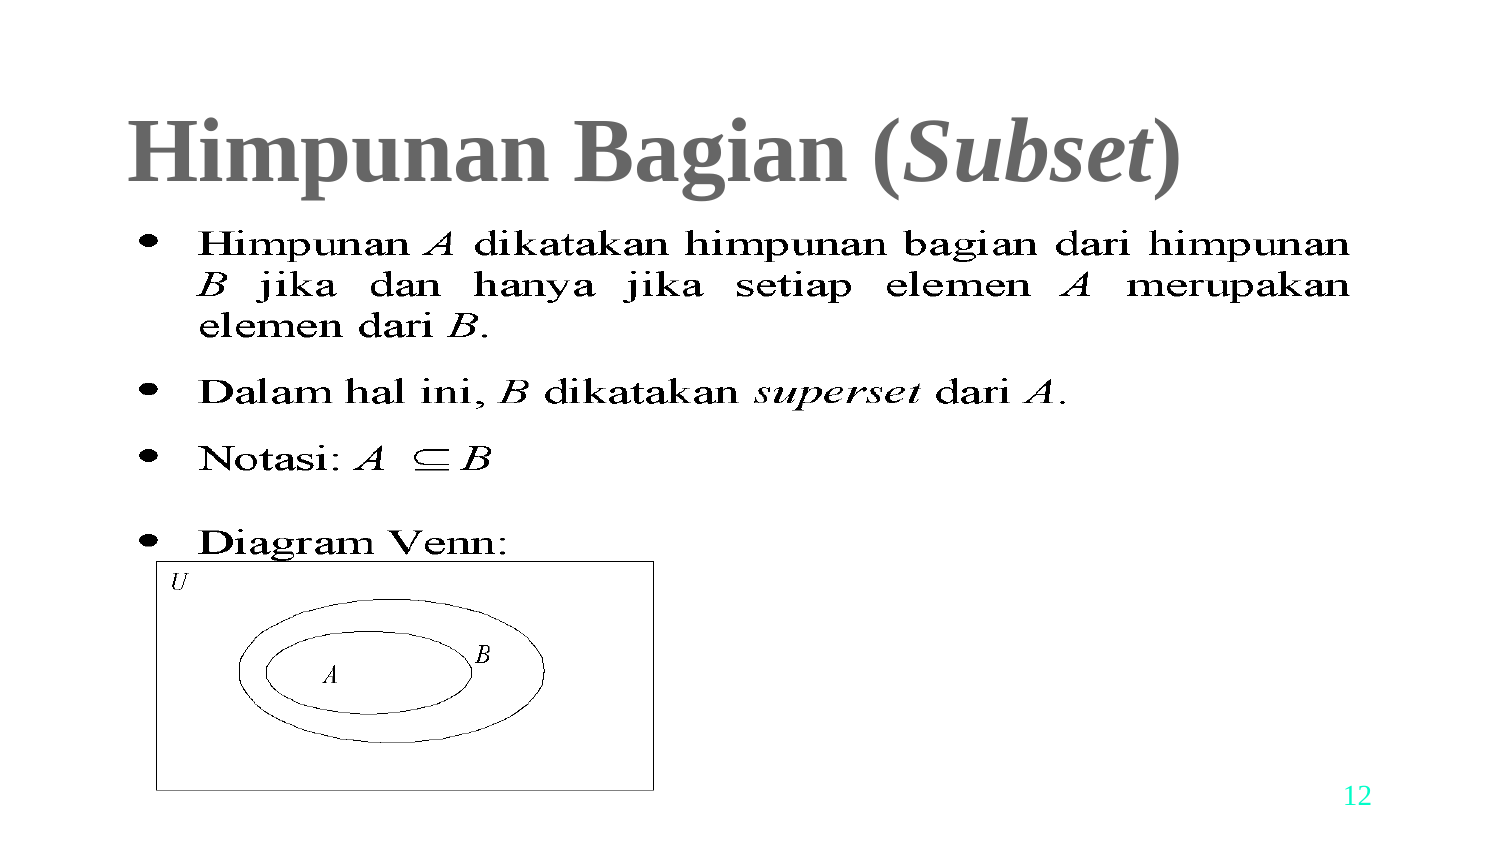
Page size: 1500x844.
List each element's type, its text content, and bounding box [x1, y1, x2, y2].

picture [137, 203, 1351, 792]
title Himpunan Bagian (Subset) [112, 75, 1388, 216]
text_box ‹#› [1074, 768, 1388, 825]
